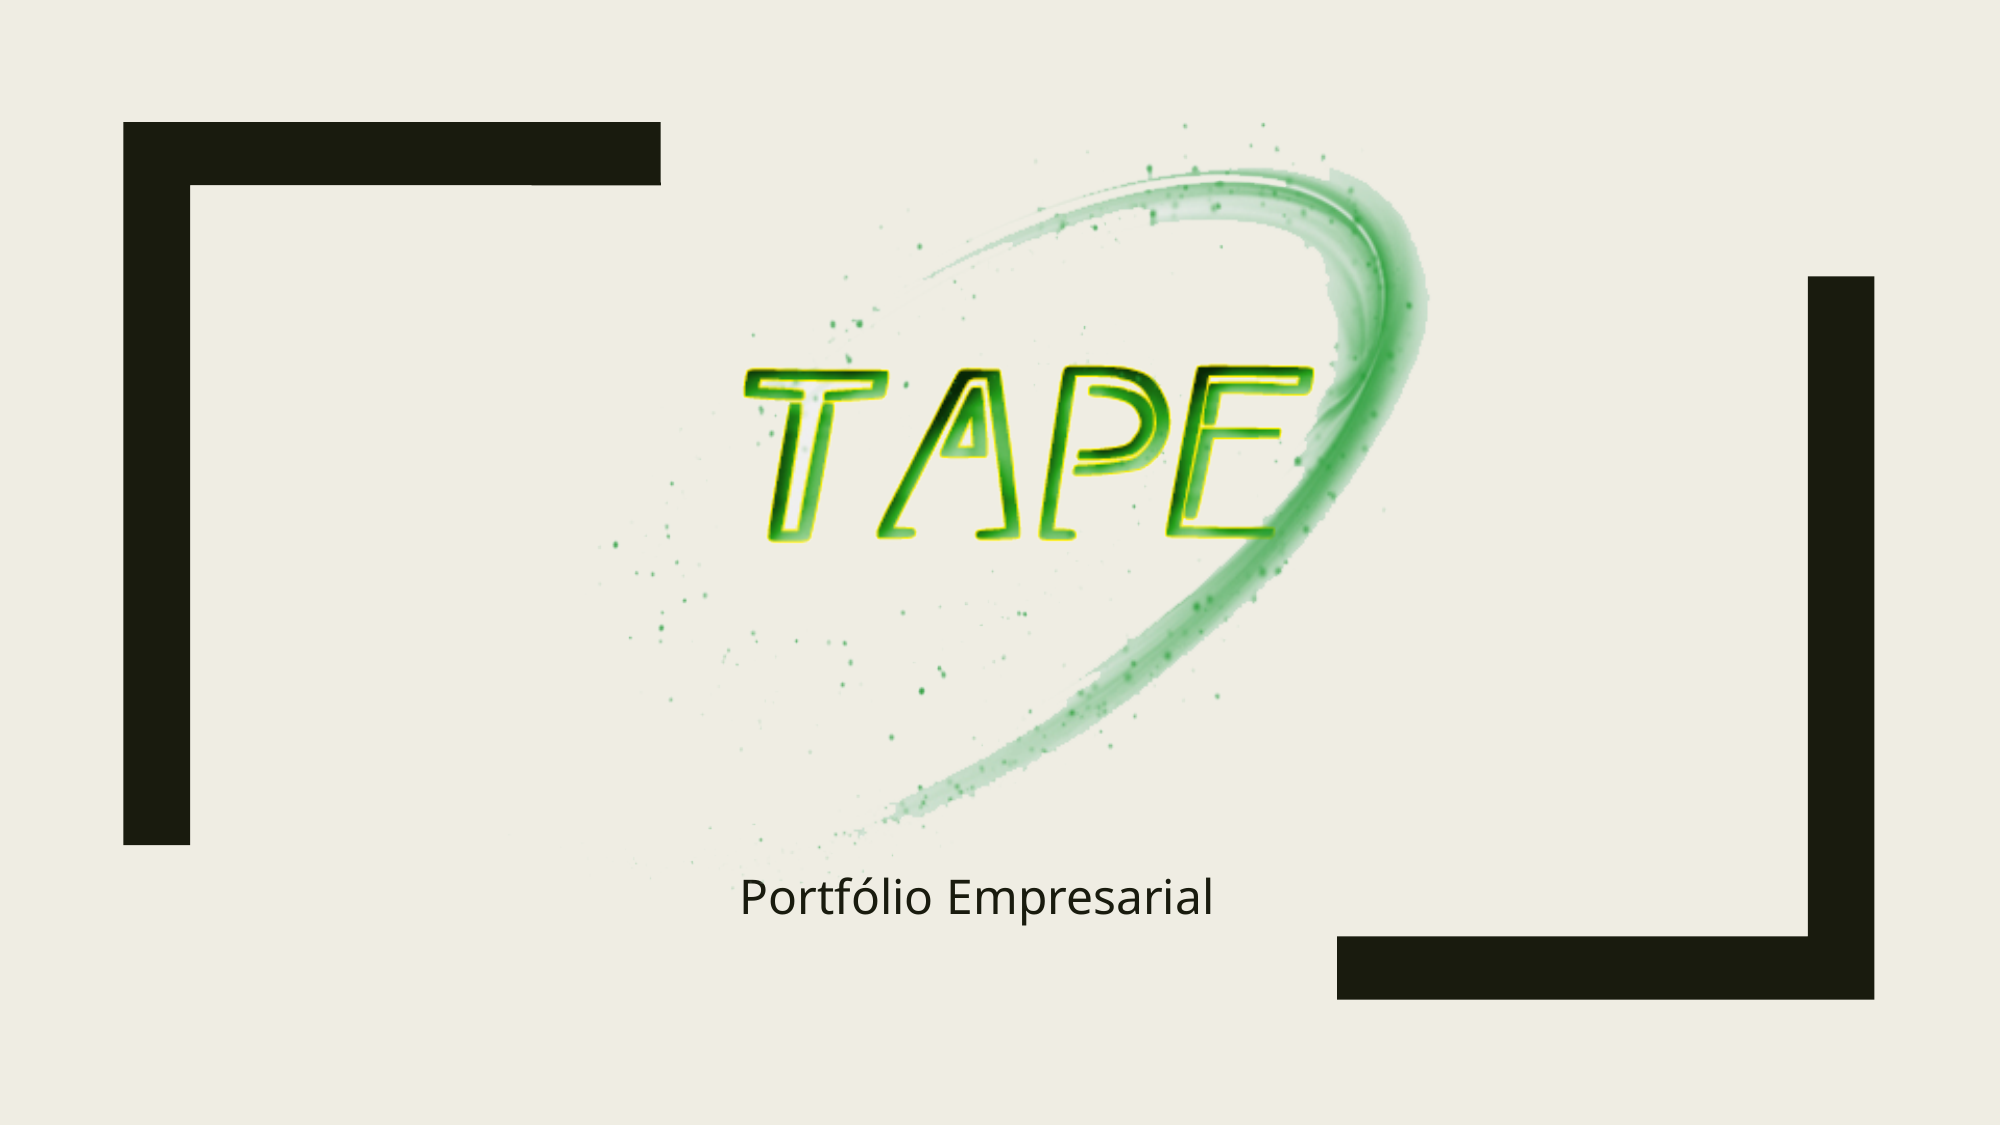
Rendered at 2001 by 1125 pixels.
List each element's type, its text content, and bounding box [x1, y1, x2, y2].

subtitle Portfólio Empresarial [417, 852, 1538, 1031]
picture [456, 0, 1499, 967]
